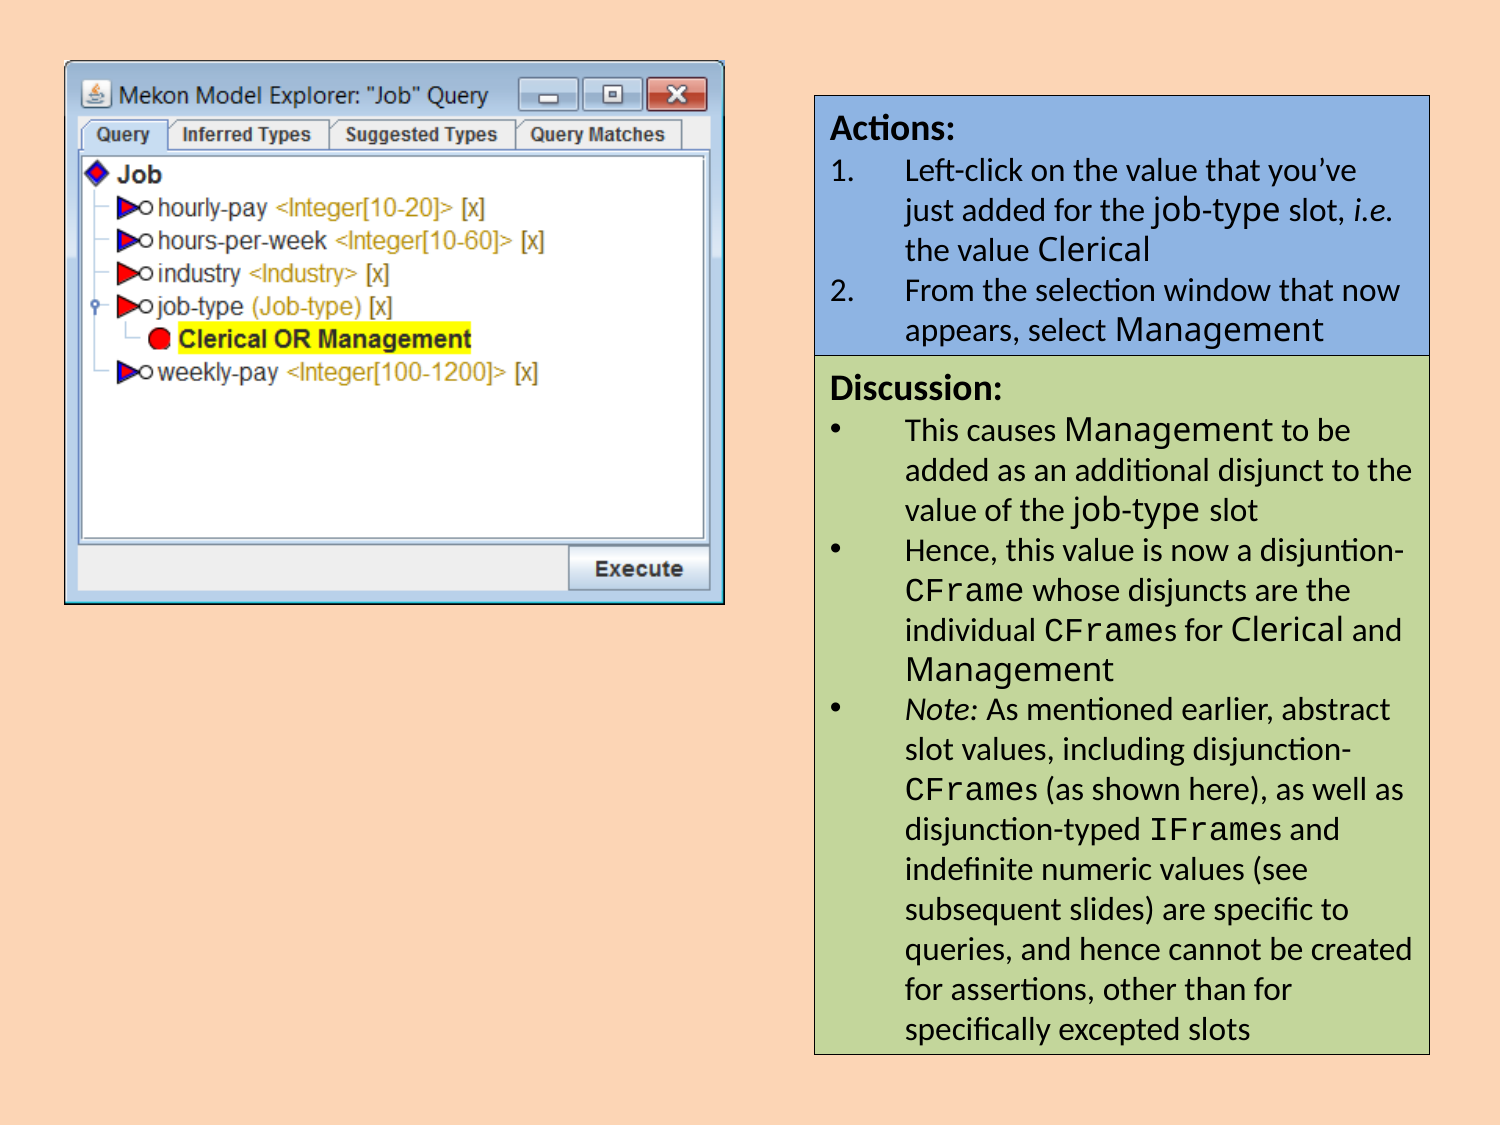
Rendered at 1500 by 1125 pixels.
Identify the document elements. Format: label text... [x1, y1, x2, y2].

picture [64, 60, 725, 605]
text_box Actions: Left-click on the value that you’ve just added for the job-type slot, i.e. the value Clerical From the selection window that now appears, select Management [814, 95, 1430, 355]
text_box Discussion: This causes Management to be added as an additional disjunct to the value of the job-type slot Hence, this value is now a disjuntion-CFrame whose disjuncts are the individual CFrames for Clerical and Management Note: As mentioned earlier, abstract slot values, including disjunction-CFrames (as shown here), as well as disjunction-typed IFrames and indefinite numeric values (see subsequent slides) are specific to queries, and hence cannot be created for assertions, other than for specifically excepted slots [814, 355, 1430, 1055]
